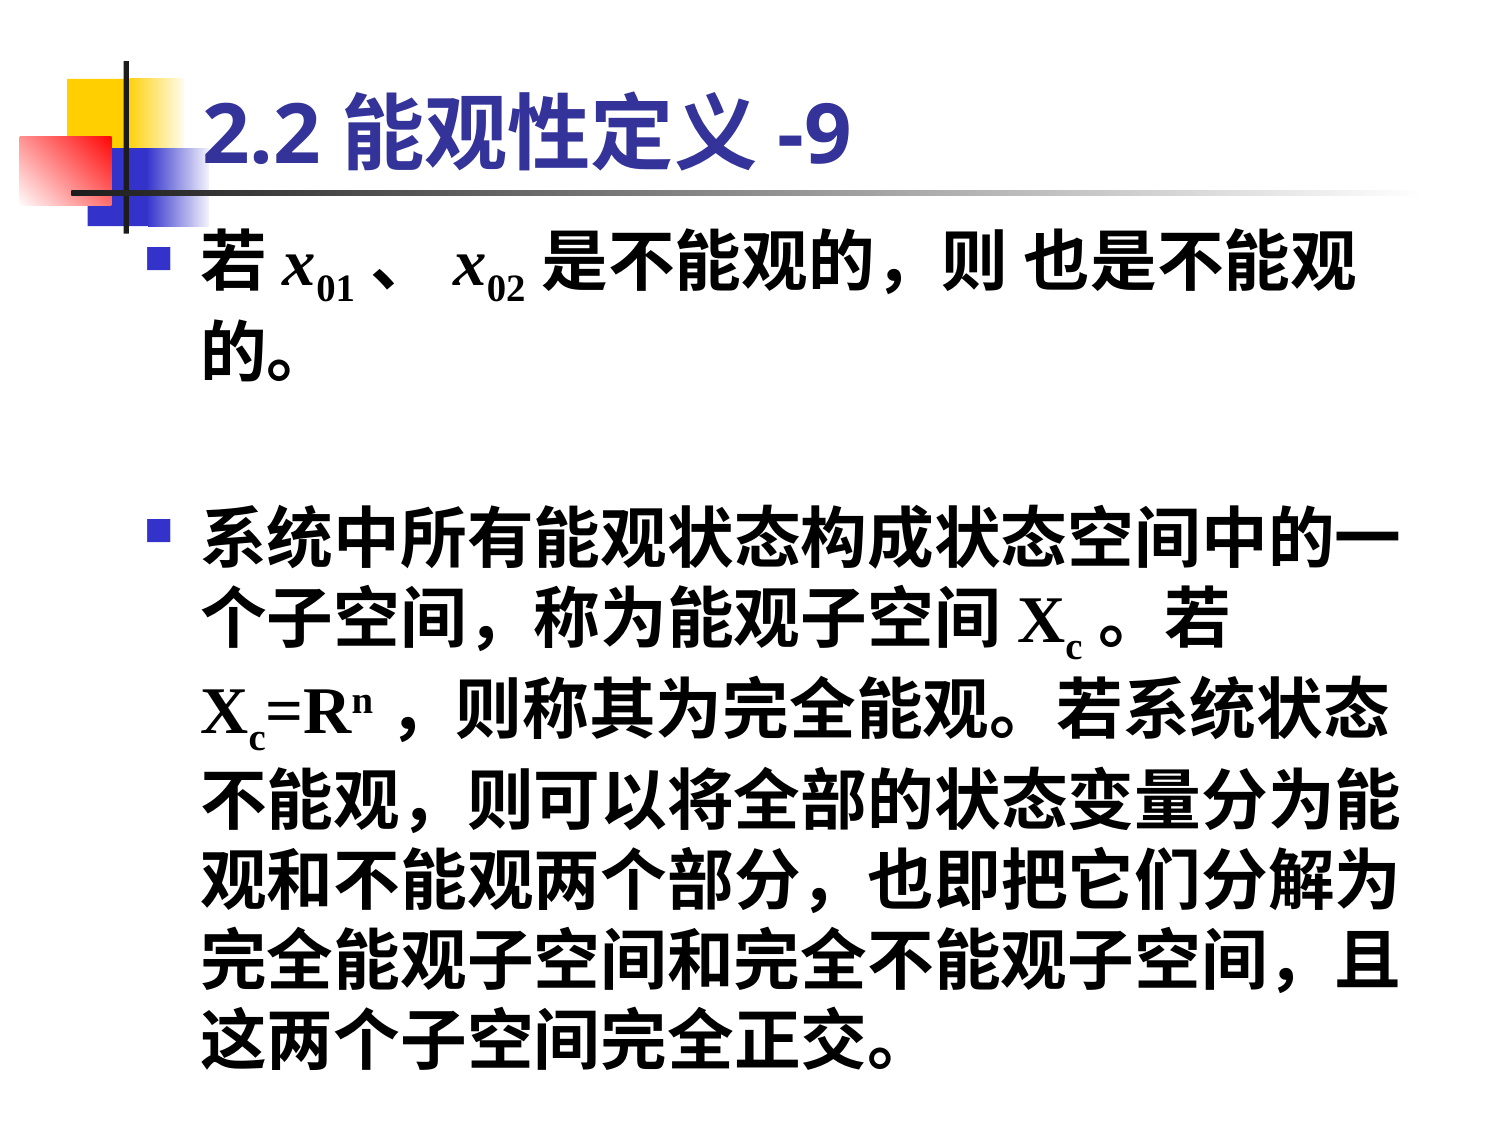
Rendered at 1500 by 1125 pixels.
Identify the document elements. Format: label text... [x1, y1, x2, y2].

title 2.2能观性定义-9 [187, 0, 1467, 188]
list 若x01、x02是不能观的，则 也是不能观的。 系统中所有能观状态构成状态空间中的一个子空间，称为能观子空间Xc。若Xc=Rn，则称其为完全能观。若系统状态不能观，则可以将全部的状态变量分为能观和不能观两个部分，也即把它们分解为完全能观子空间和完全不能观子空间，且这两个子空间完全正交。 [128, 210, 1470, 1007]
